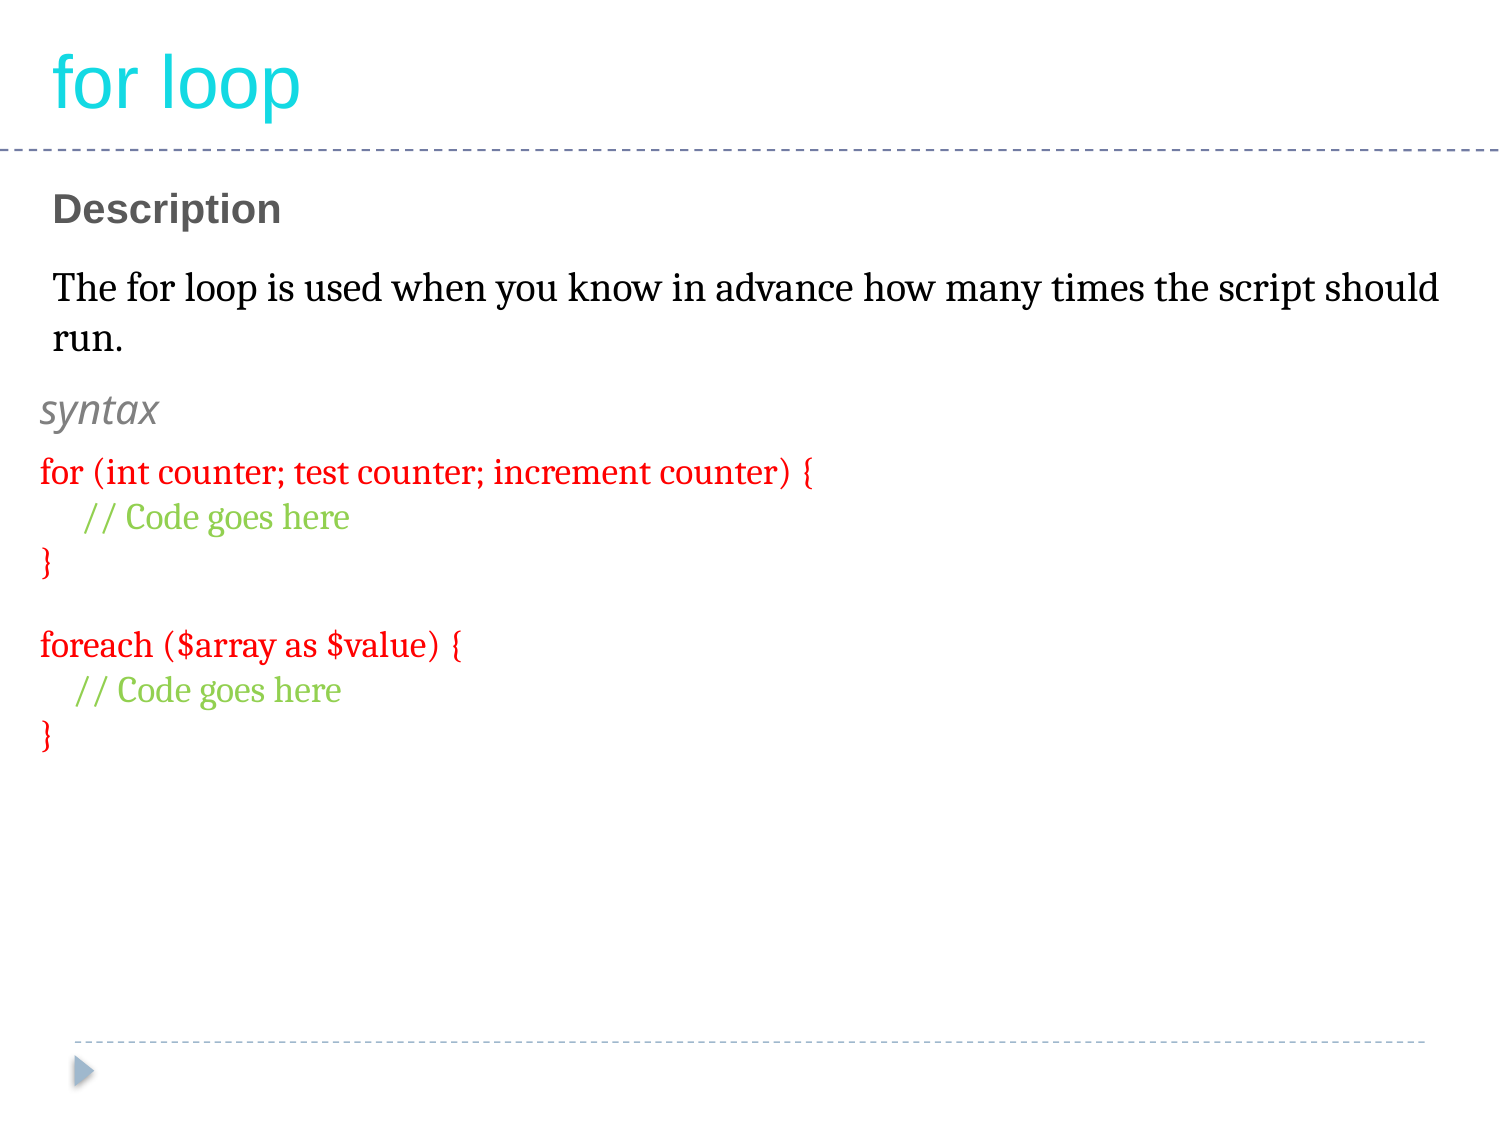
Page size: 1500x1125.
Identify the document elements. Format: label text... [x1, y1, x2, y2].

text_box Description [37, 174, 1450, 240]
text_box for (int counter; test counter; increment counter) { // Code goes here } [24, 441, 1475, 590]
text_box for loop [37, 26, 1450, 131]
text_box The for loop is used when you know in advance how many times the script should run. [37, 251, 1463, 367]
text_box foreach ($array as $value) { // Code goes here } [24, 612, 1475, 763]
text_box syntax [24, 375, 1475, 441]
